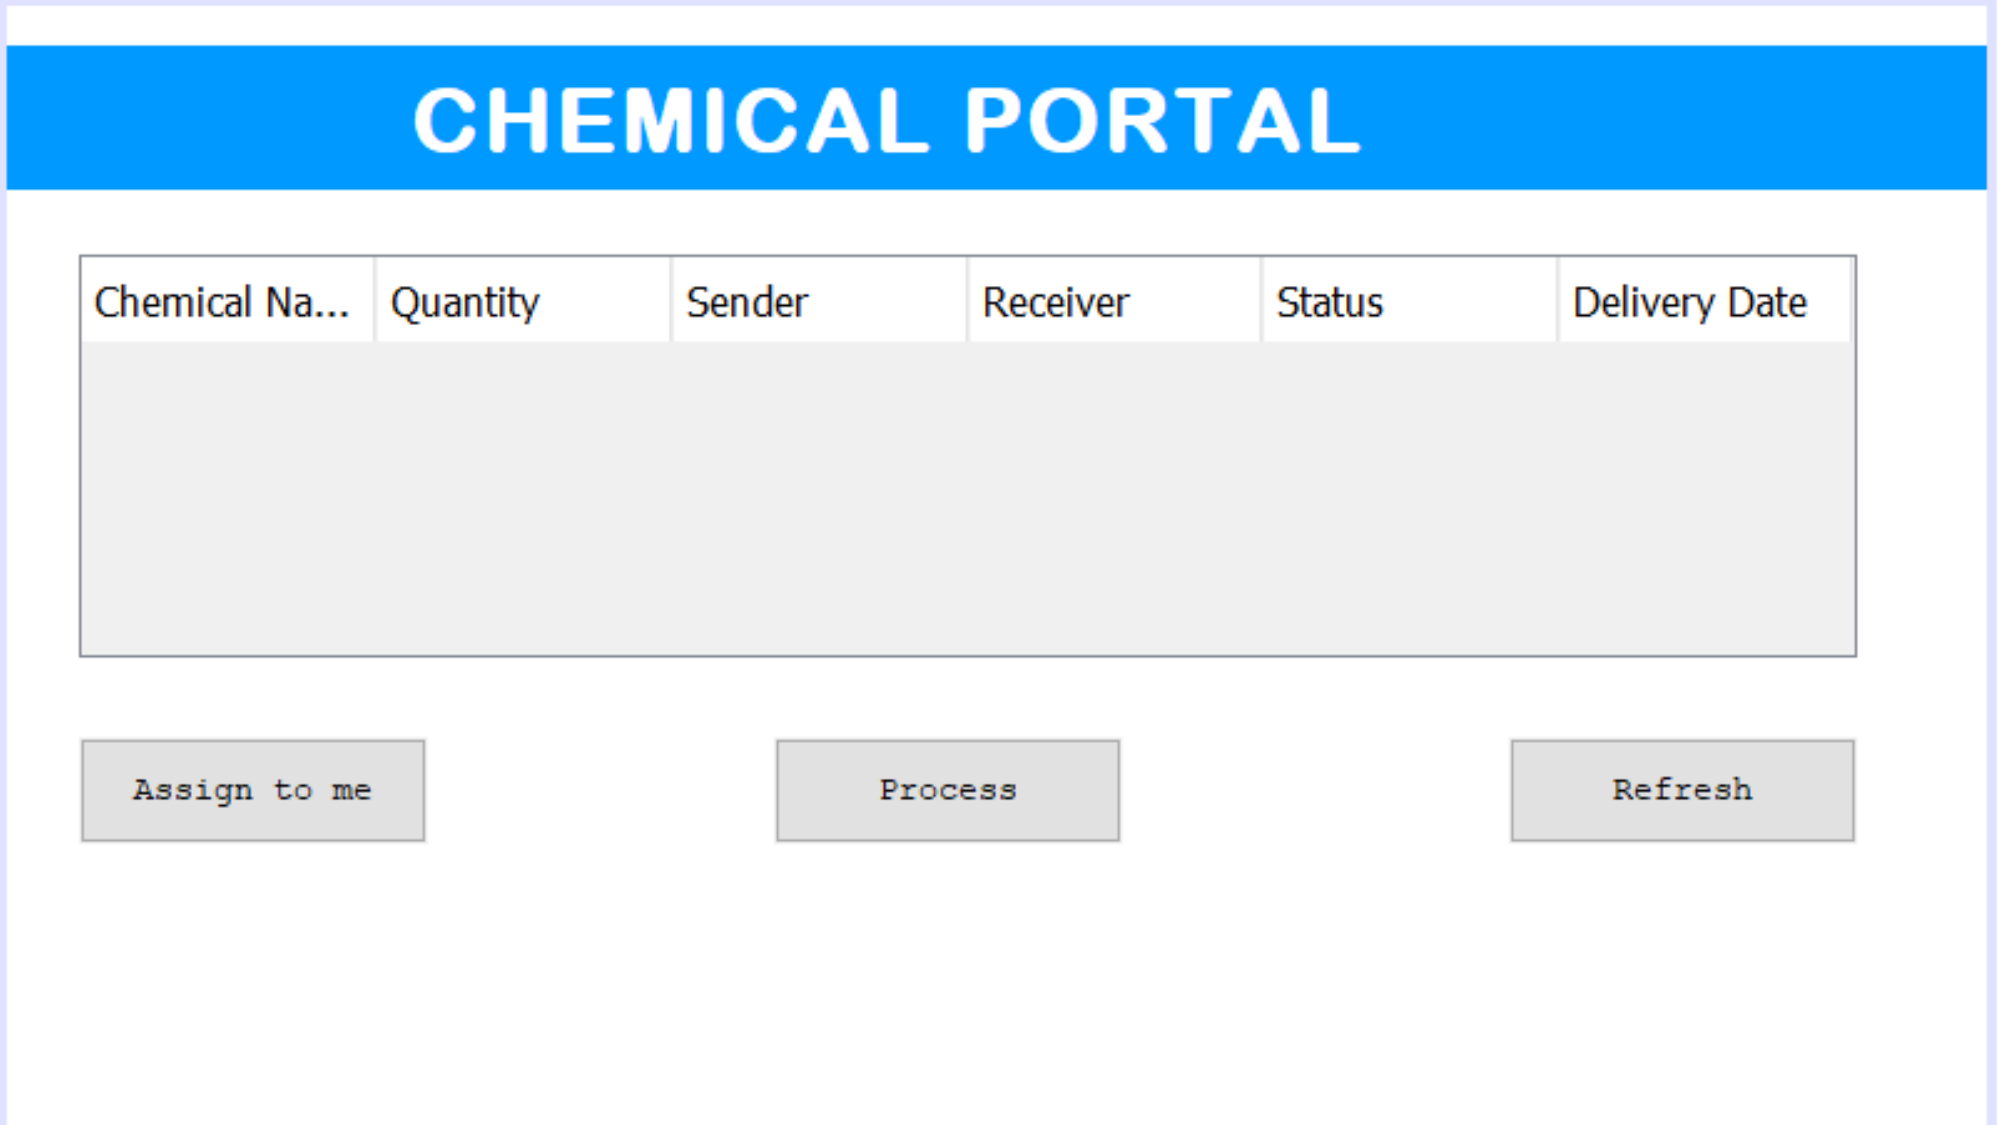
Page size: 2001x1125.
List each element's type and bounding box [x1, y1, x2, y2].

list [0, 0, 2000, 1125]
